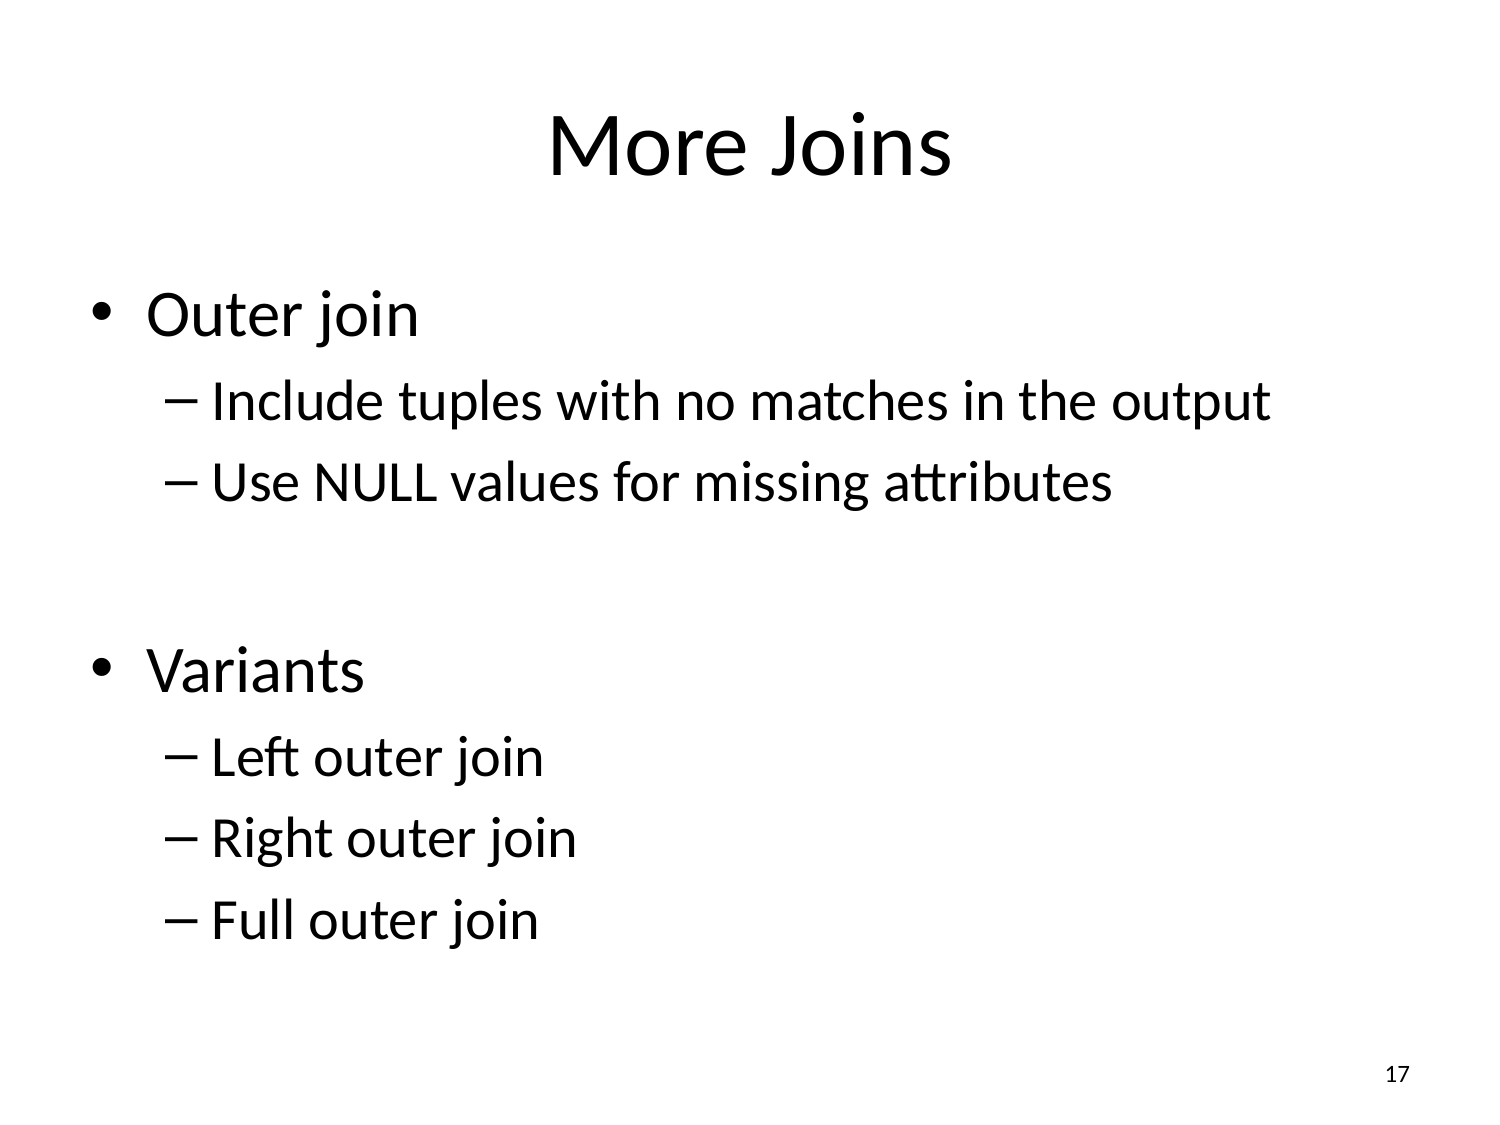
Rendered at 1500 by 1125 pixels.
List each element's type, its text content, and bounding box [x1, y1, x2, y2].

title More Joins [75, 45, 1425, 233]
list Outer join Include tuples with no matches in the output Use NULL values for missing attributes Variants Left outer join Right outer join Full outer join [75, 262, 1425, 1005]
slide_number 17 [1074, 1042, 1425, 1103]
